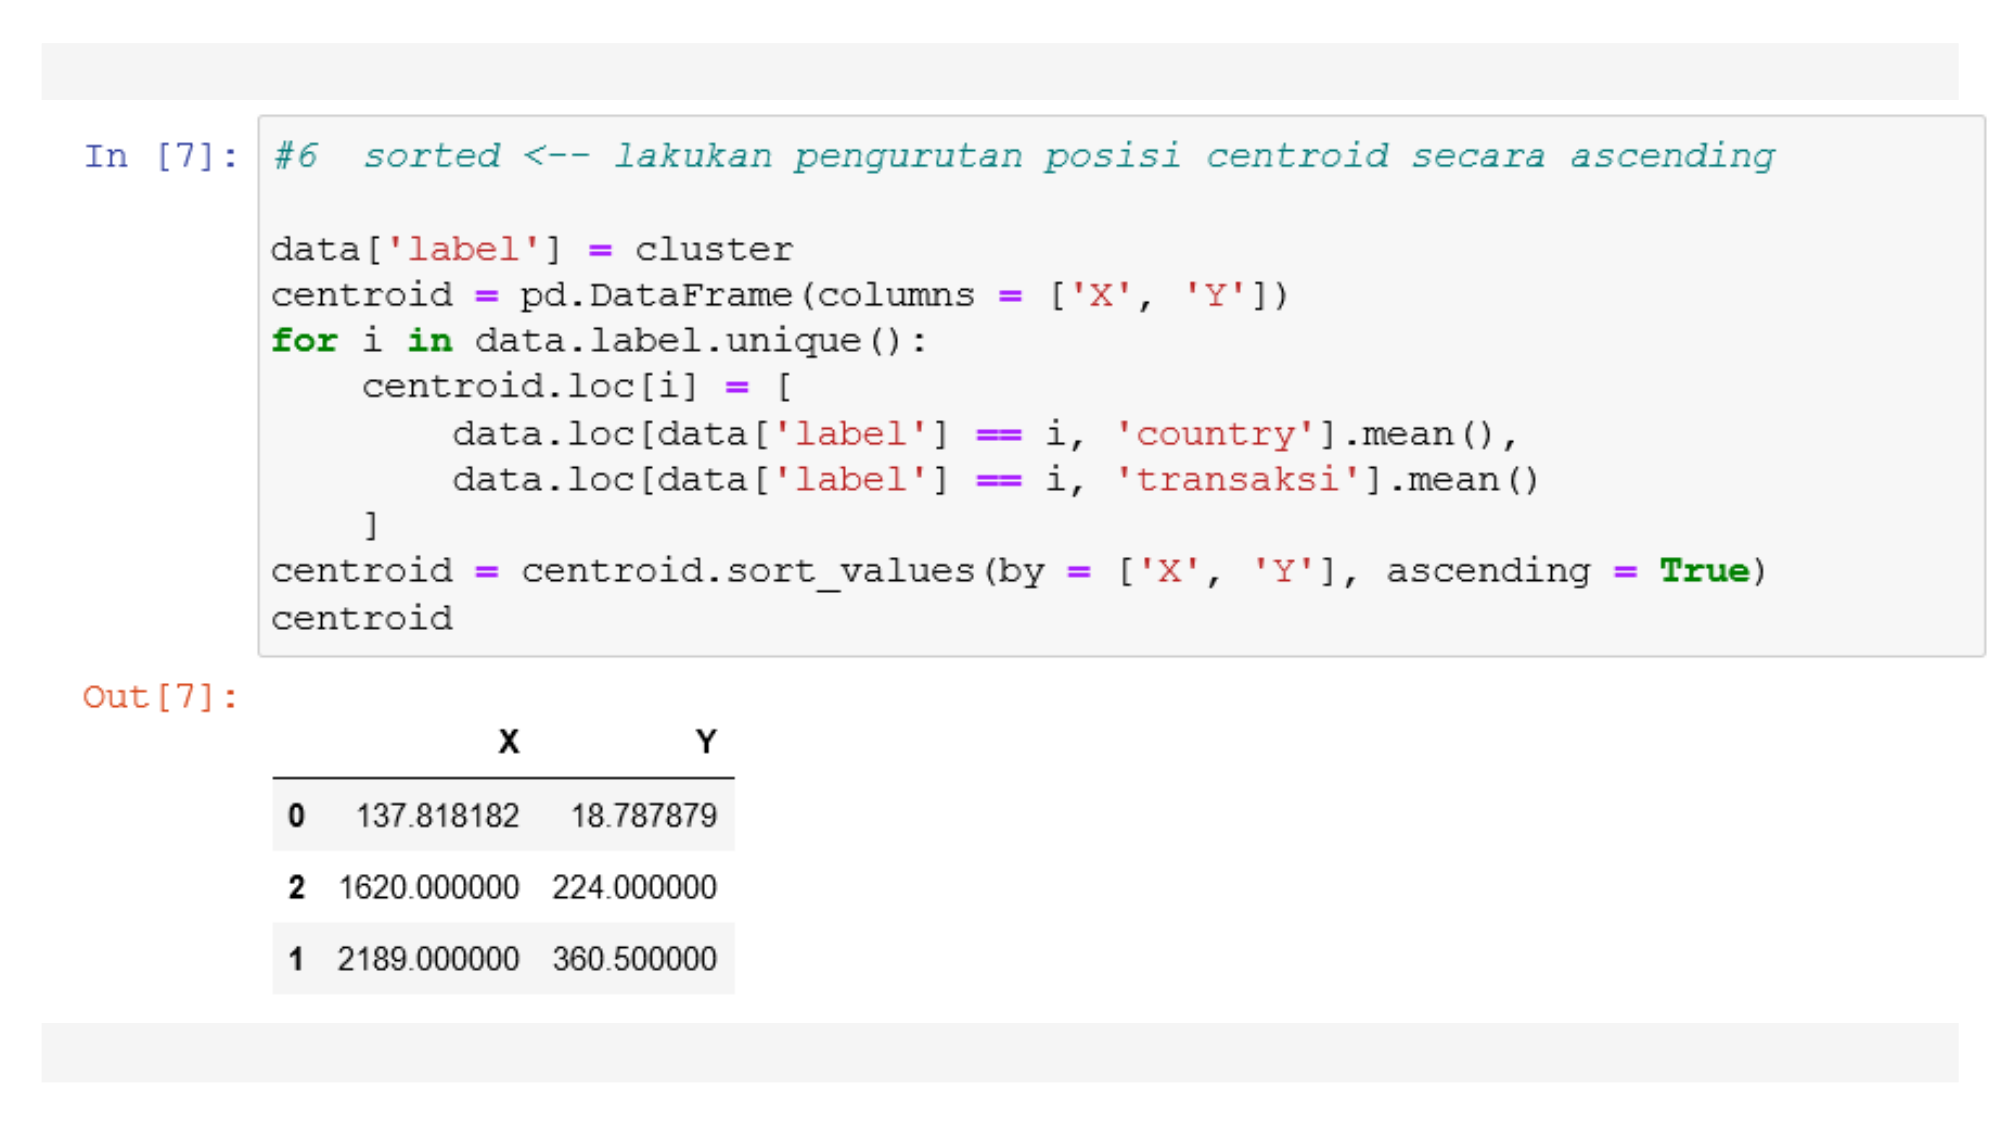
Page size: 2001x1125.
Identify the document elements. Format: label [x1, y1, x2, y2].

picture [0, 100, 2000, 1023]
